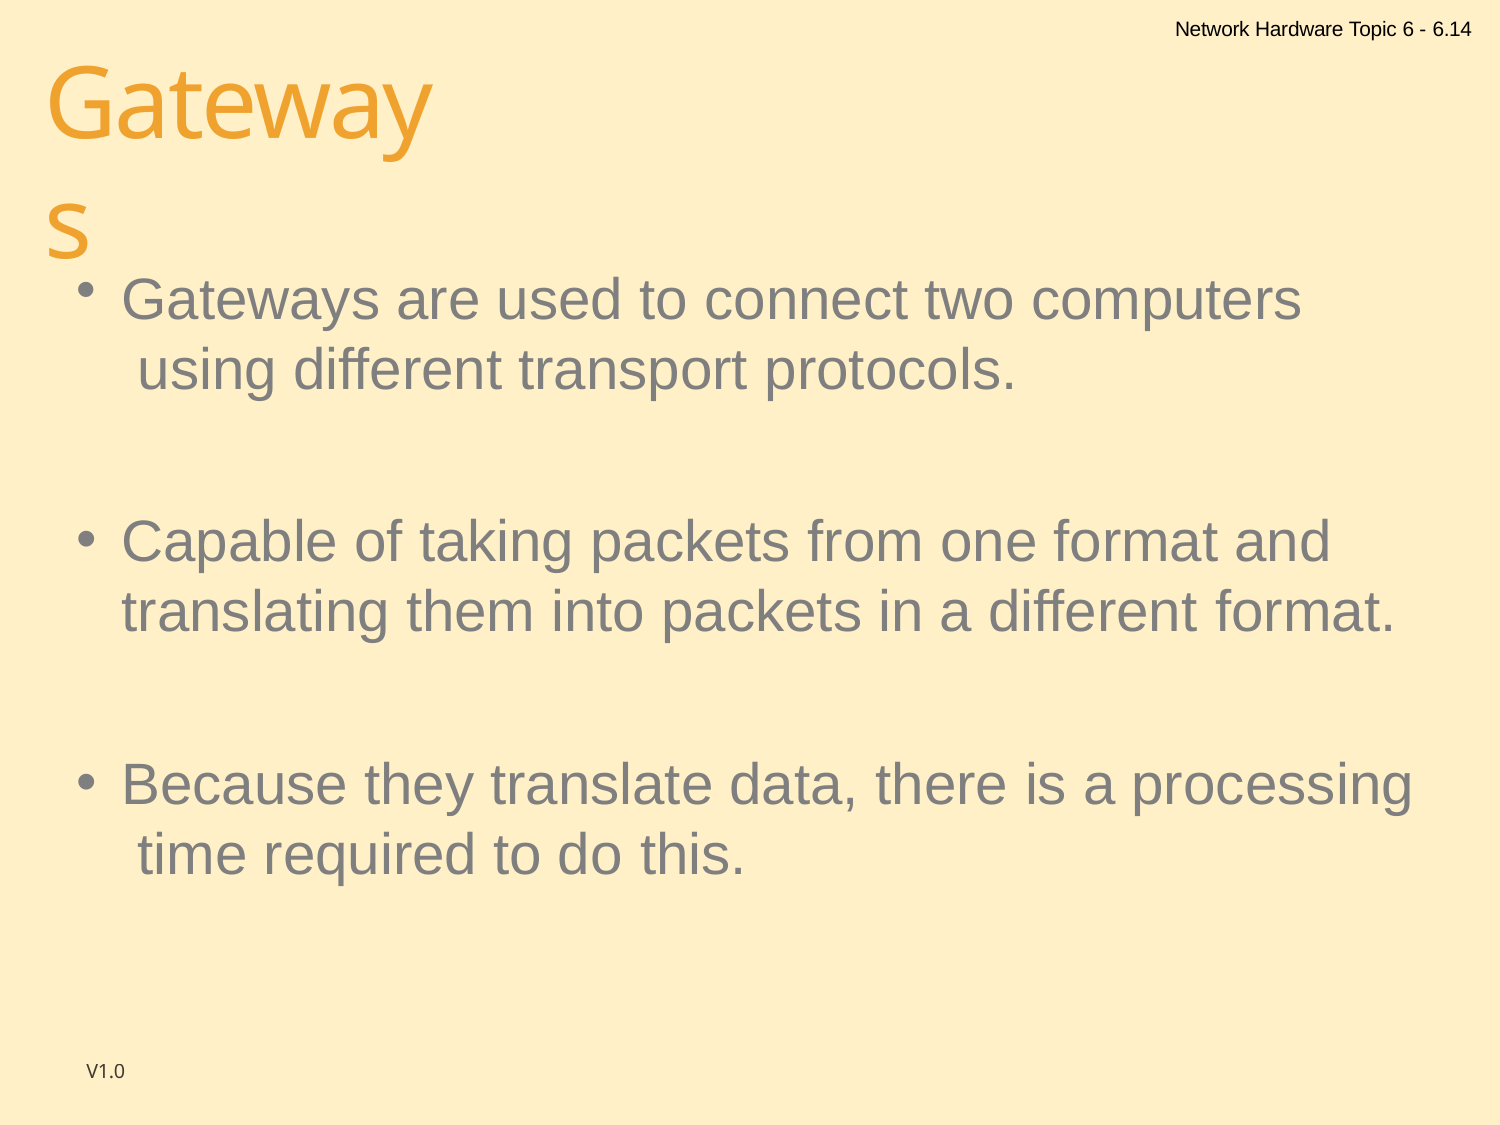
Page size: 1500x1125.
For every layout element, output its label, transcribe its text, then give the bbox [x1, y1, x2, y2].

text_box Network Hardware Topic 6 - 6.14 [1172, 13, 1488, 41]
slide_number V1.0 [84, 886, 591, 1125]
title Gateways [42, 36, 455, 279]
text_box Gateways are used to connect two computers using different transport protocols. Capable of taking packets from one format and translating them into packets in a different format. Because they translate data, there is a processing time required to do this. [74, 259, 1419, 886]
